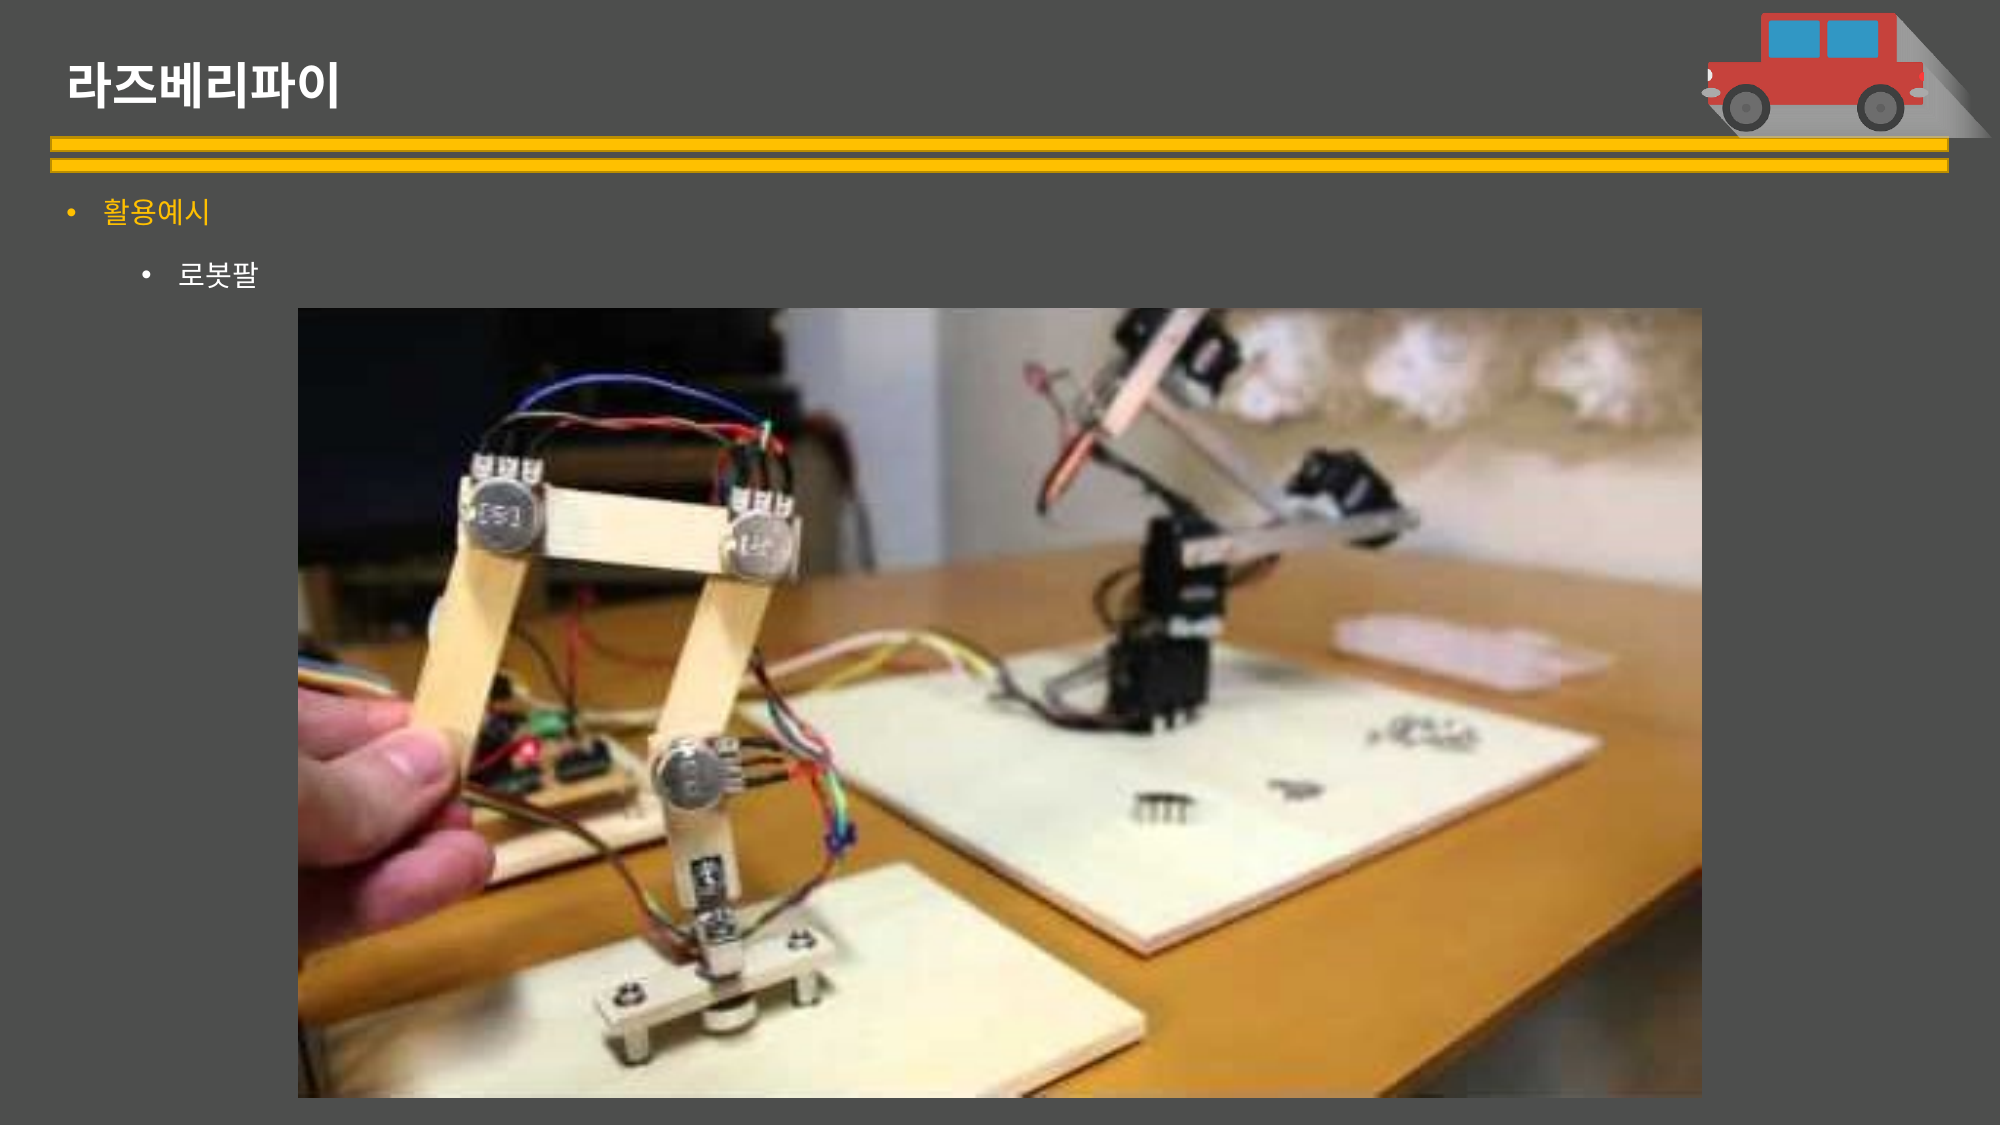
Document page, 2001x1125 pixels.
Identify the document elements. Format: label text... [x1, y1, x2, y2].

title 라즈베리파이 [51, 39, 1949, 138]
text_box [297, 307, 1703, 1099]
list 활용예시 로봇팔 [51, 169, 1949, 1103]
picture [1695, 1, 2000, 138]
